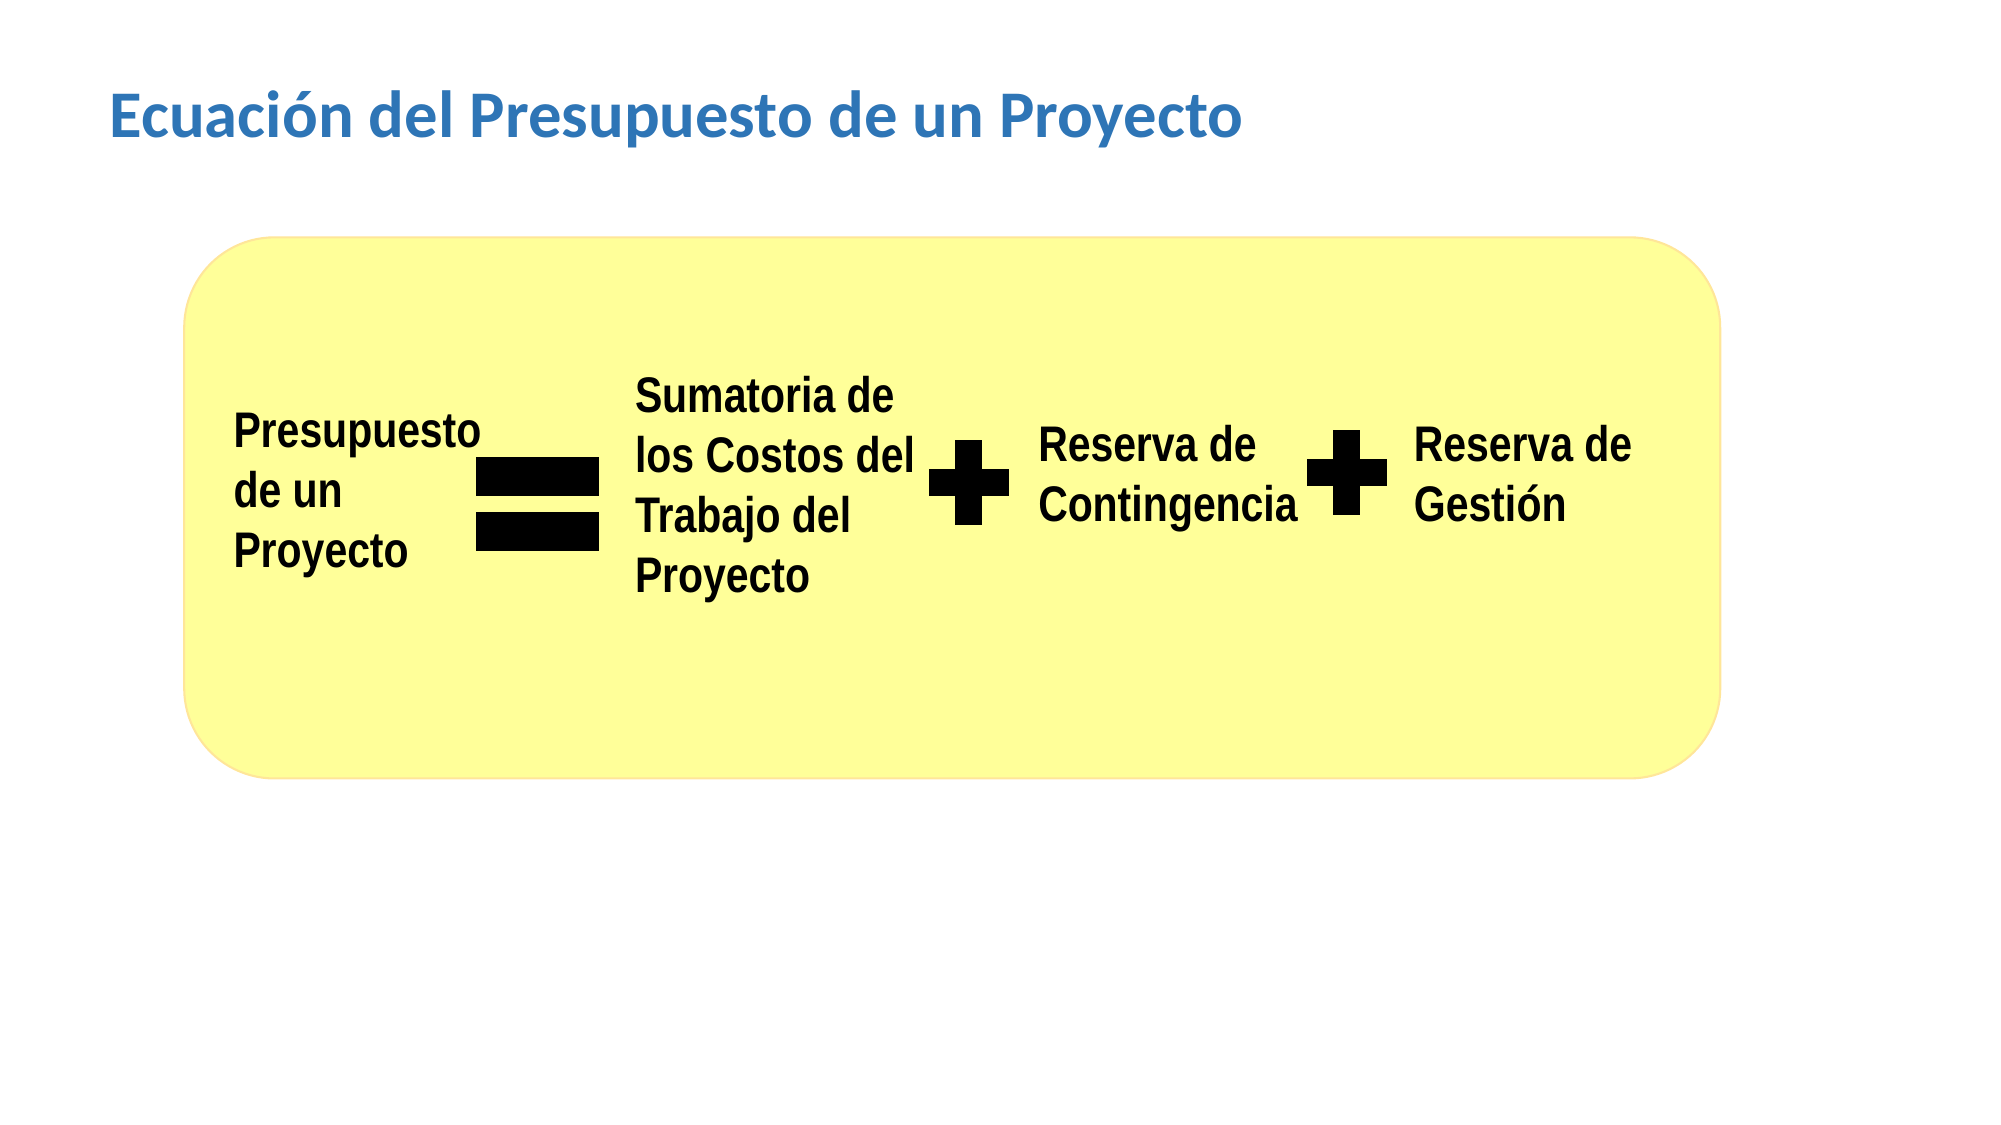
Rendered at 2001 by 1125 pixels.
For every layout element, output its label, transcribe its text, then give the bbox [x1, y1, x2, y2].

text_box Reserva de Gestión [1399, 404, 1663, 539]
text_box Reserva de Contingencia [1023, 404, 1318, 539]
text_box [1307, 430, 1387, 515]
text_box [476, 457, 599, 496]
text_box [476, 512, 599, 551]
text_box Presupuesto de un Proyecto [218, 390, 514, 586]
text_box [929, 440, 1009, 525]
text_box Ecuación del Presupuesto de un Proyecto [94, 63, 1540, 159]
text_box [183, 236, 1722, 780]
text_box Sumatoria de los Costos del Trabajo del Proyecto [620, 354, 963, 610]
